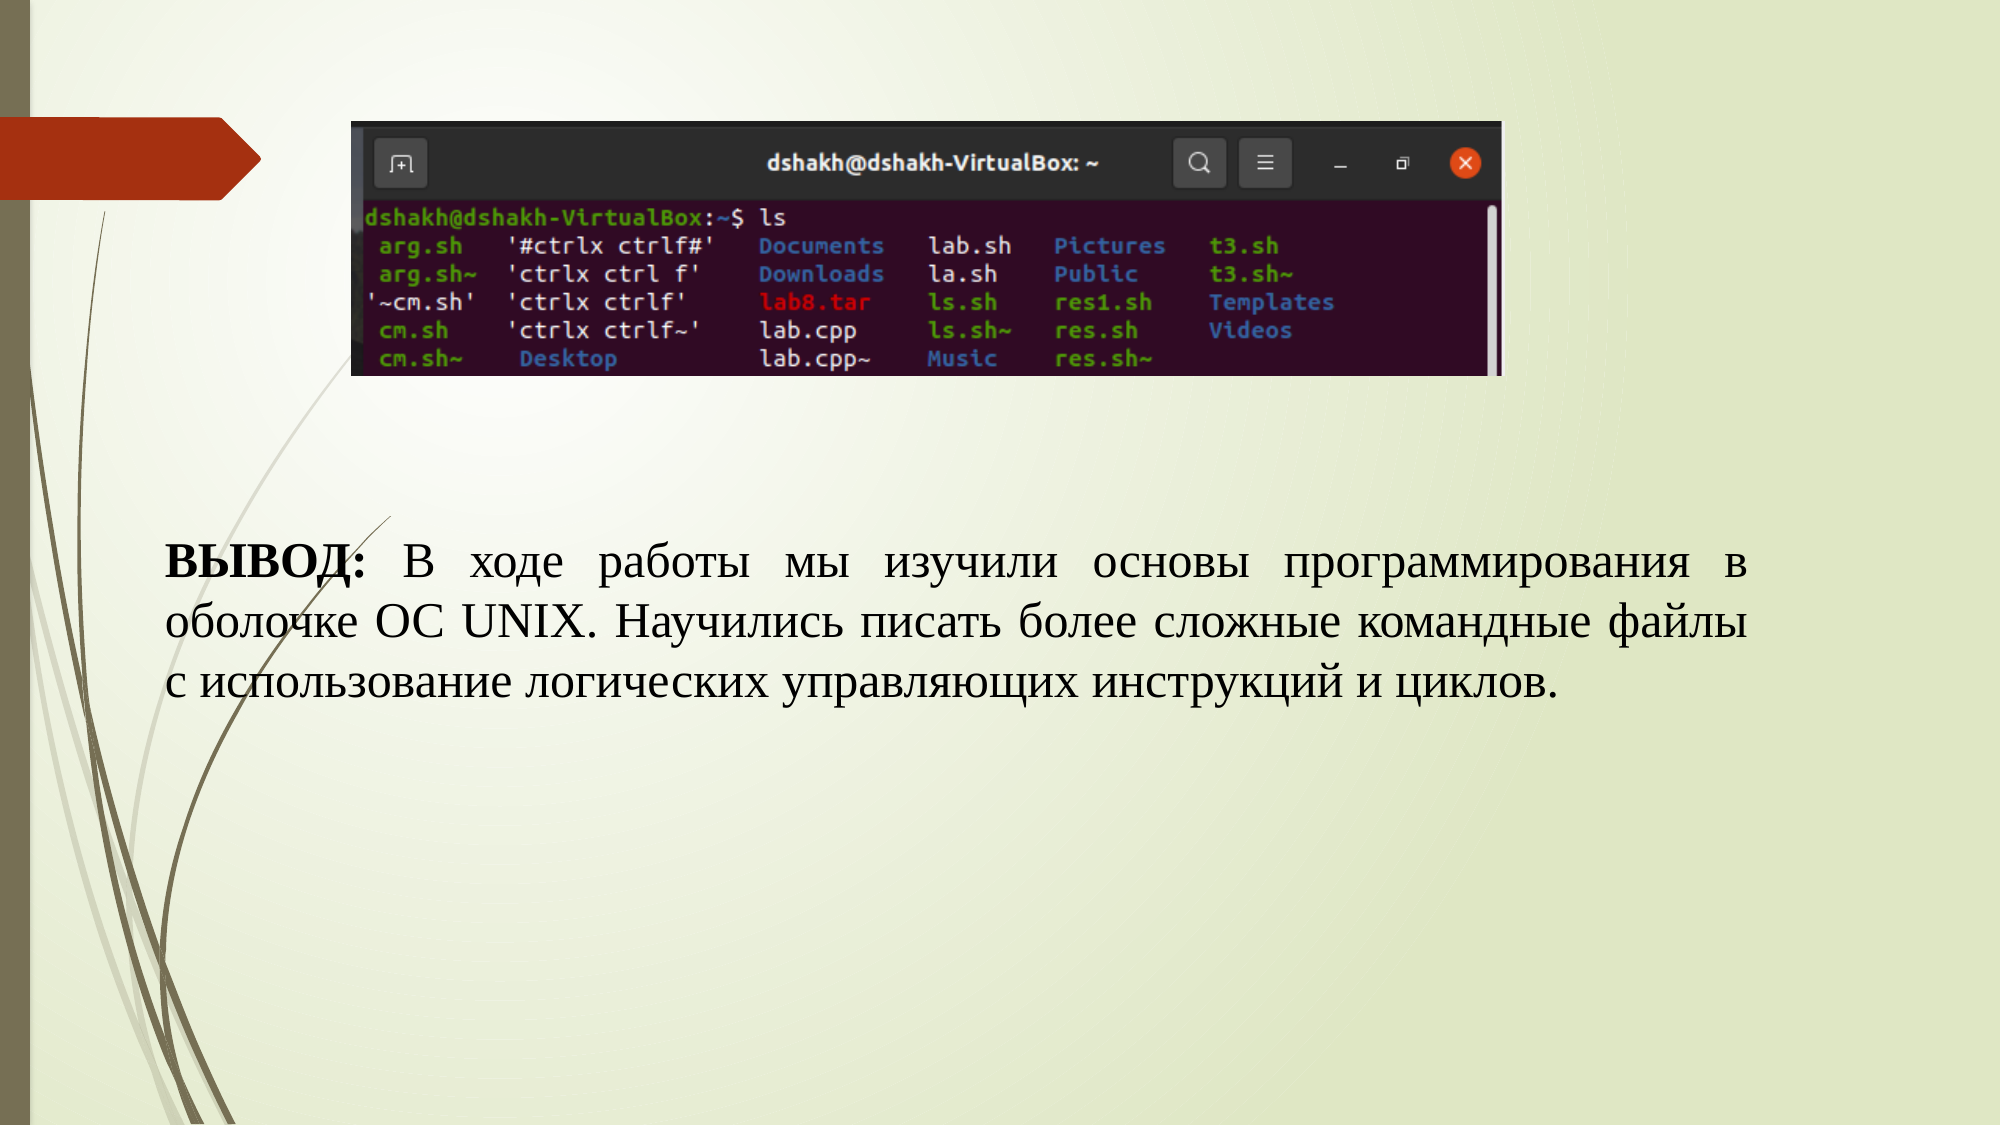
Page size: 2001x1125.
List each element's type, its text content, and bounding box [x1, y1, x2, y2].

text_box ВЫВОД: В ходе работы мы изучили основы программирования в оболочке ОС UNIX. Научились писать более сложные командные файлы с использование логических управляющих инструкций и циклов. [149, 520, 1764, 716]
picture [351, 120, 1506, 376]
